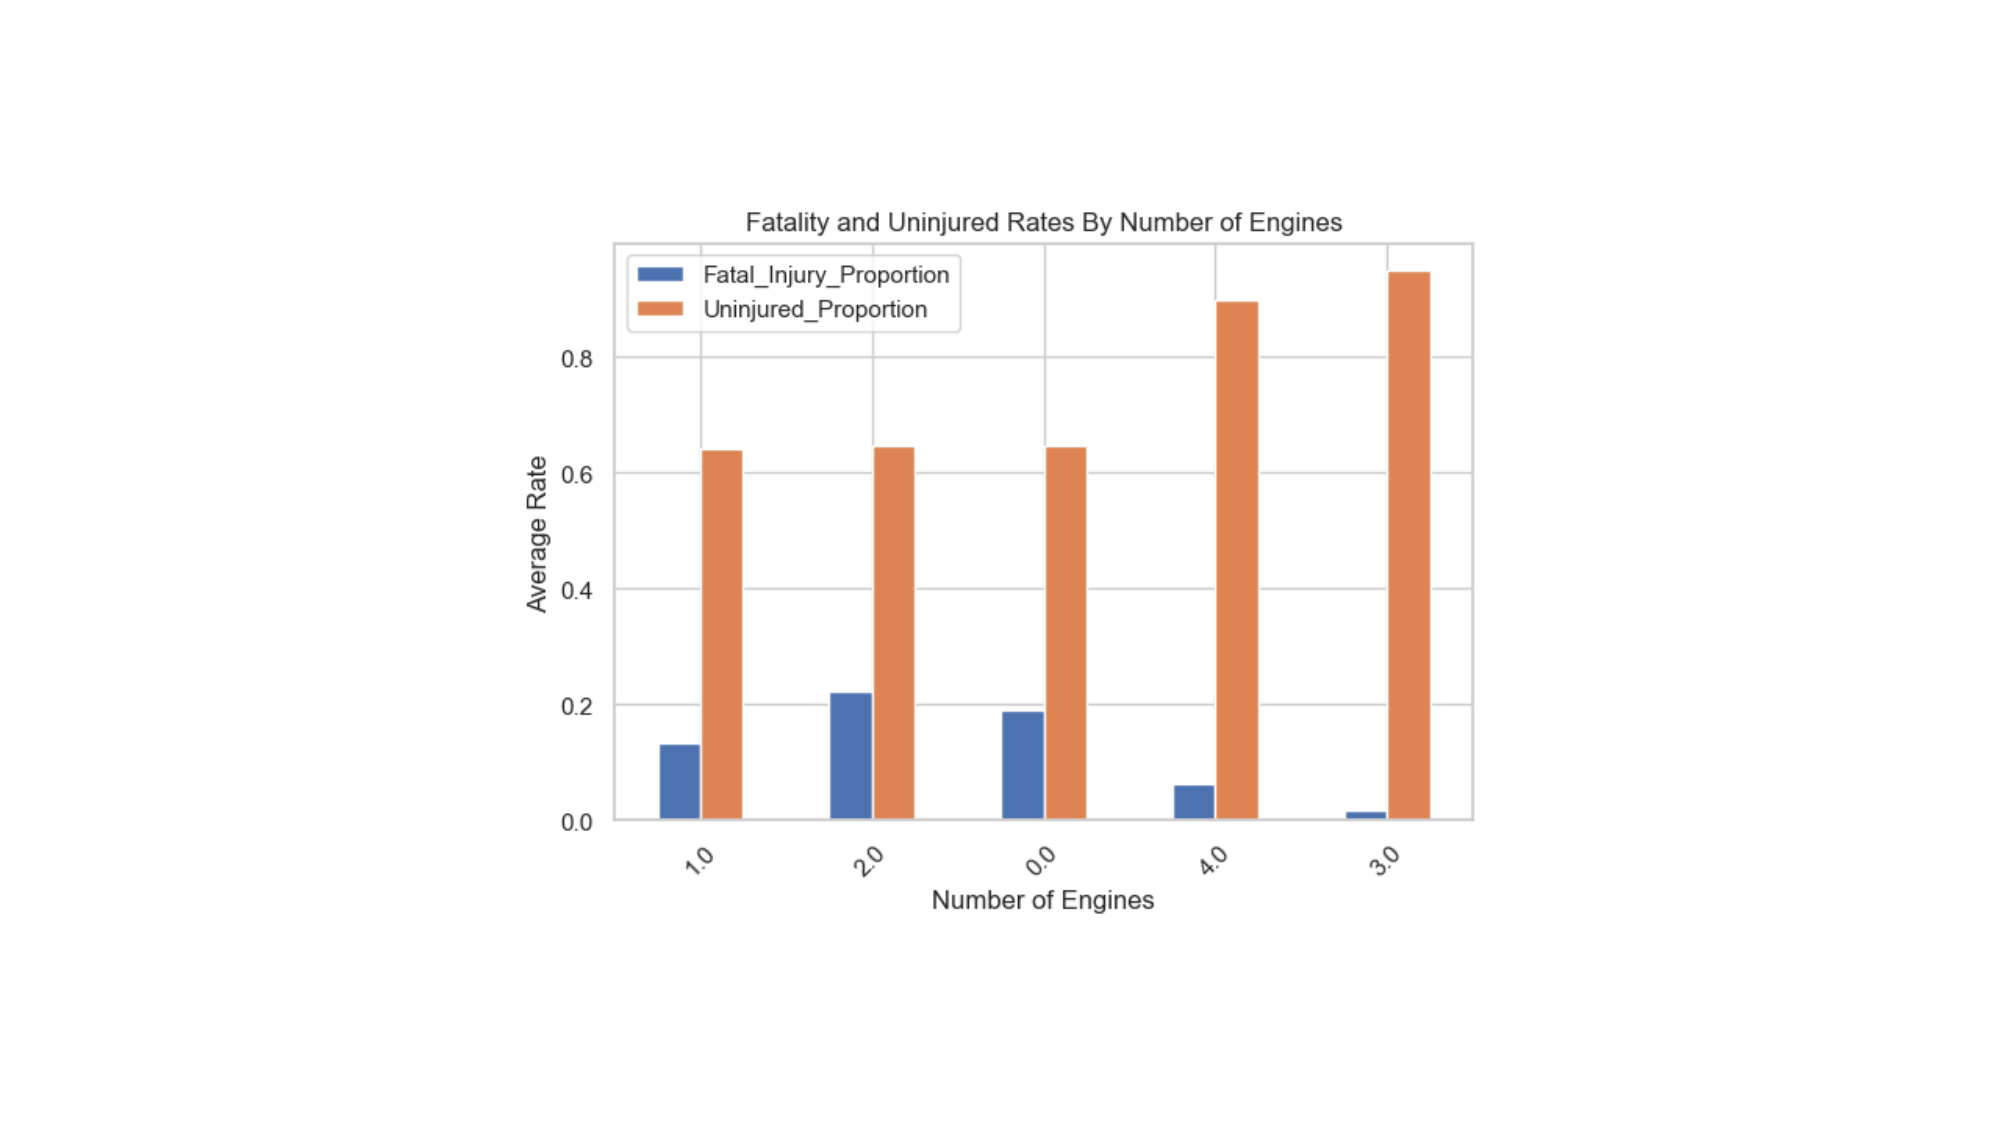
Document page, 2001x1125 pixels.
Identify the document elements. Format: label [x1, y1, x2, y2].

picture [513, 197, 1487, 928]
